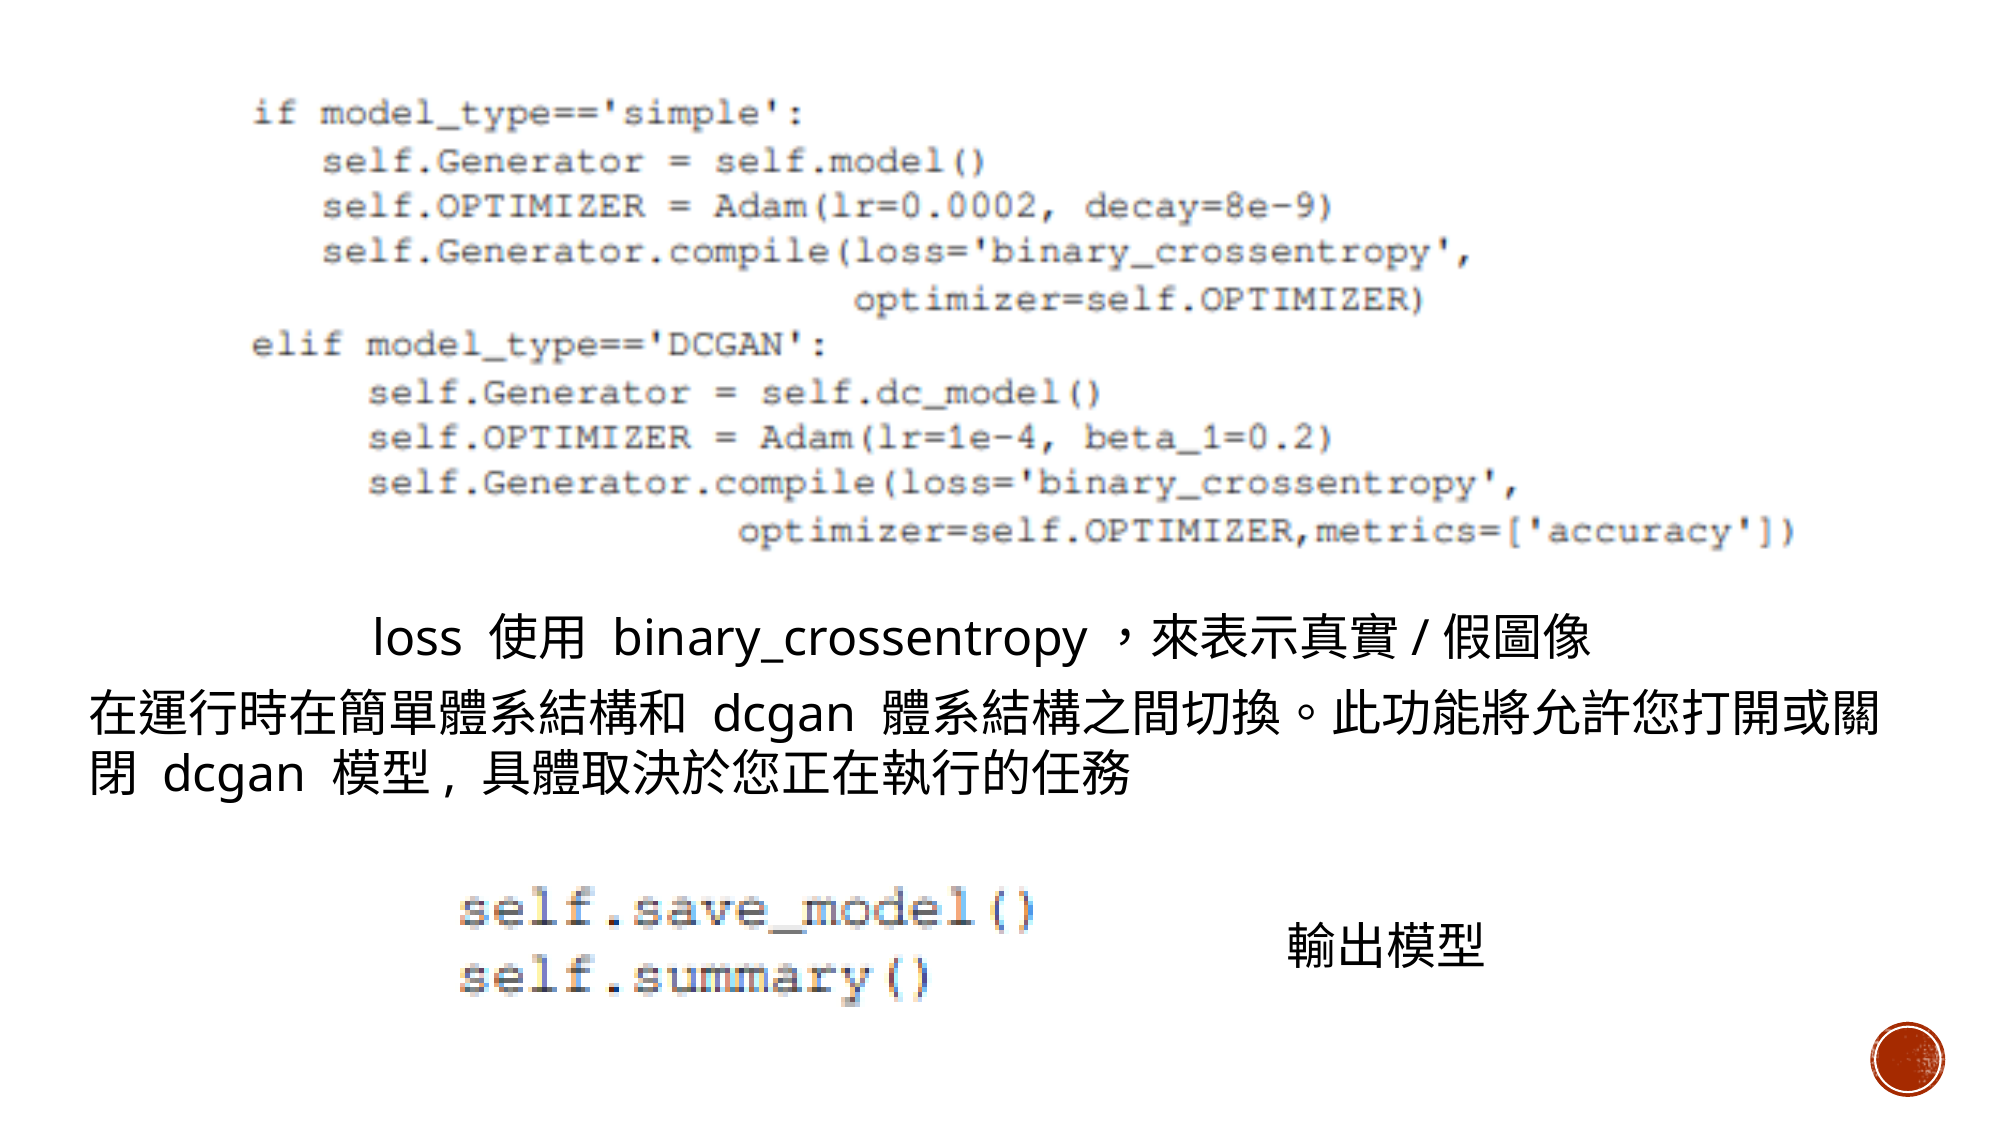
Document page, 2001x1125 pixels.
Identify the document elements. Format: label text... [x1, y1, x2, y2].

text_box 在運行時在簡單體系結構和 dcgan 體系結構之間切換。此功能將允許您打開或關閉 dcgan 模型, 具體取決於您正在執行的任務 [73, 674, 1929, 809]
text_box loss 使用 binary_crossentropy，來表示真實/假圖像 [357, 598, 1608, 674]
text_box 輸出模型 [1271, 906, 1501, 982]
picture [427, 853, 1077, 1036]
picture [156, 83, 1808, 577]
